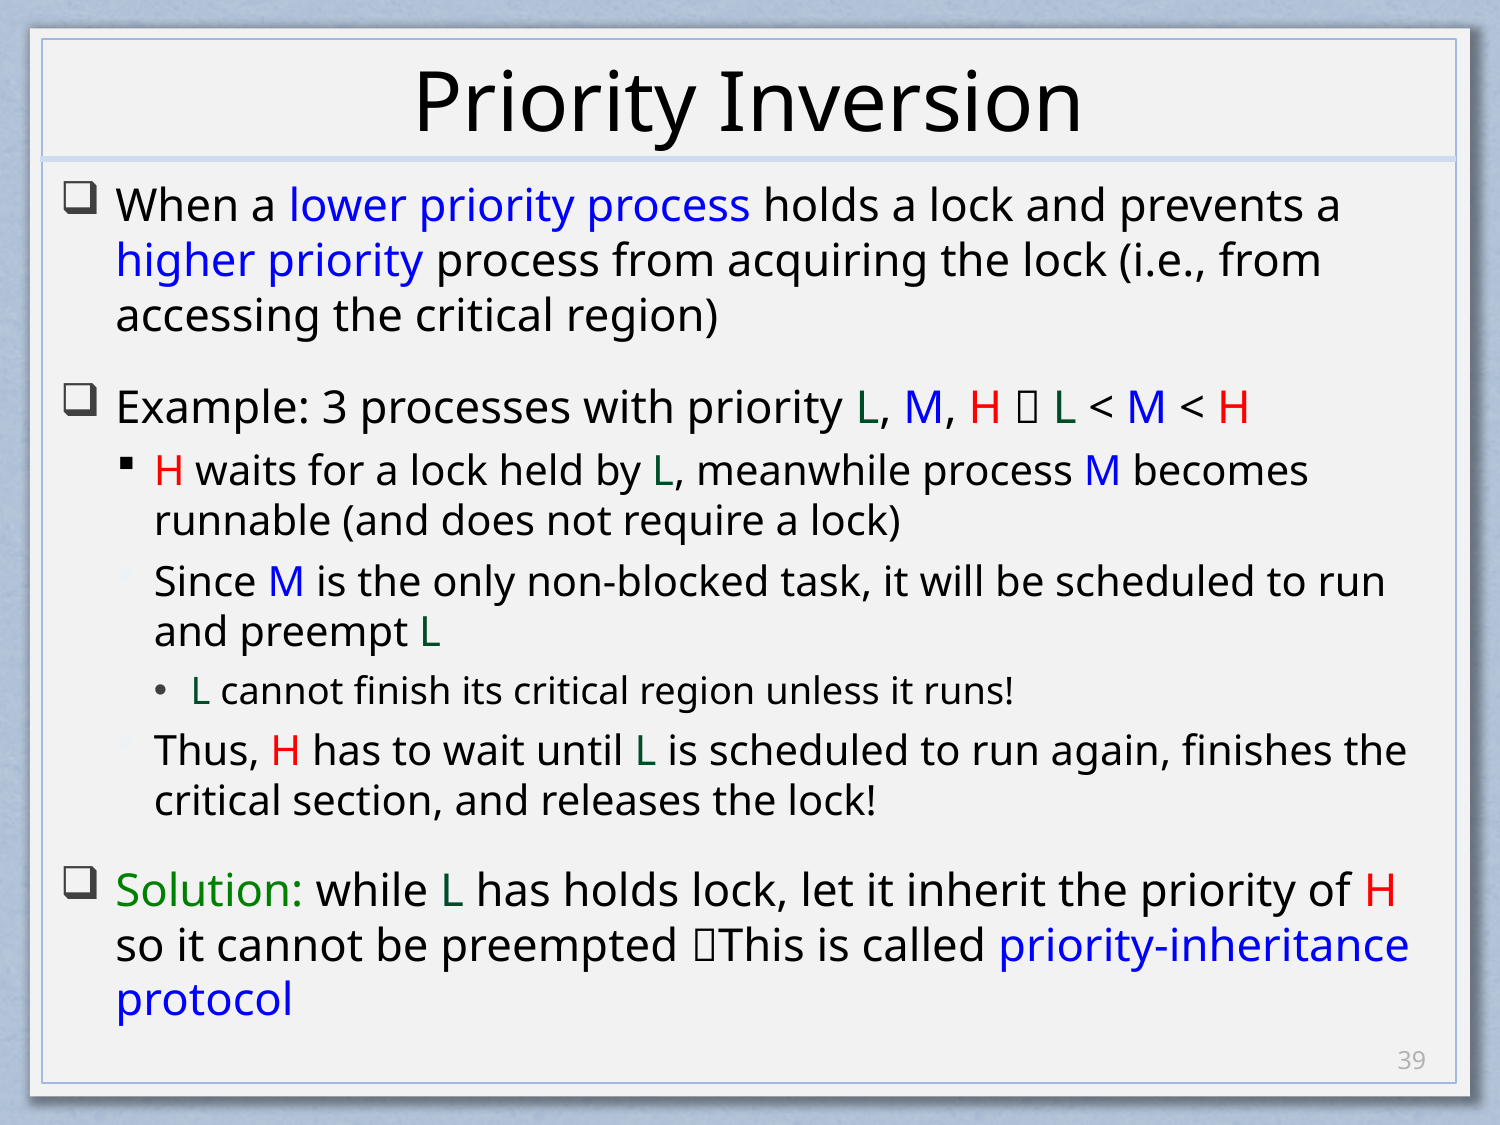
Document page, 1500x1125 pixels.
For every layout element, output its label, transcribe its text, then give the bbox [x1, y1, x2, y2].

title Priority Inversion [41, 40, 1457, 157]
list When a lower priority process holds a lock and prevents a higher priority process from acquiring the lock (i.e., from accessing the critical region) Example: 3 processes with priority L, M, H  L < M < H H waits for a lock held by L, meanwhile process M becomes runnable (and does not require a lock) Since M is the only non-blocked task, it will be scheduled to run and preempt L L cannot finish its critical region unless it runs! Thus, H has to wait until L is scheduled to run again, finishes the critical section, and releases the lock! Solution: while L has holds lock, let it inherit the priority of H so it cannot be preempted This is called priority-inheritance protocol [45, 168, 1455, 1037]
slide_number 38 [1367, 1045, 1457, 1079]
